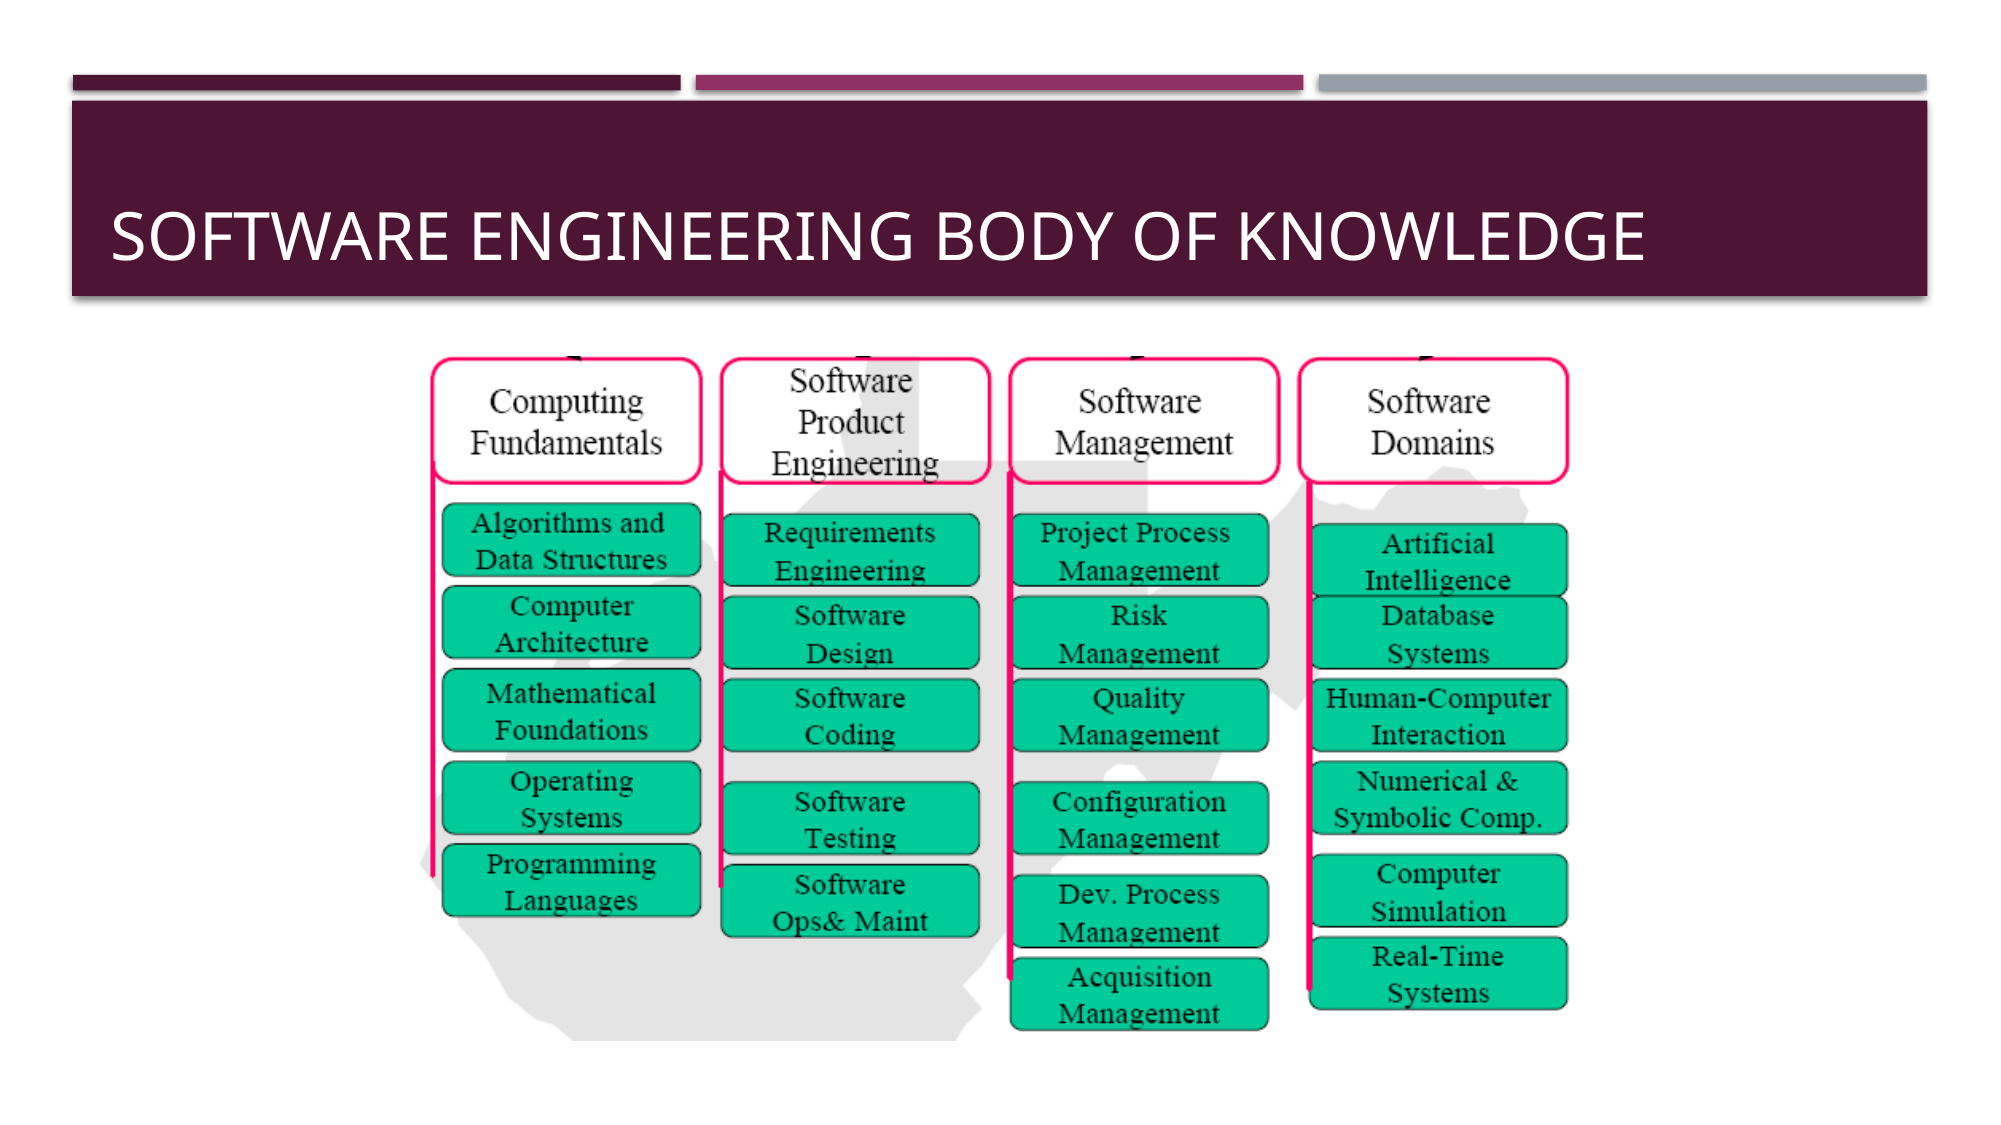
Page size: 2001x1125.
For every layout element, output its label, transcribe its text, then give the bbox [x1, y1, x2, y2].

picture [417, 356, 1582, 1042]
title Software Engineering Body of Knowledge [95, 115, 1905, 282]
